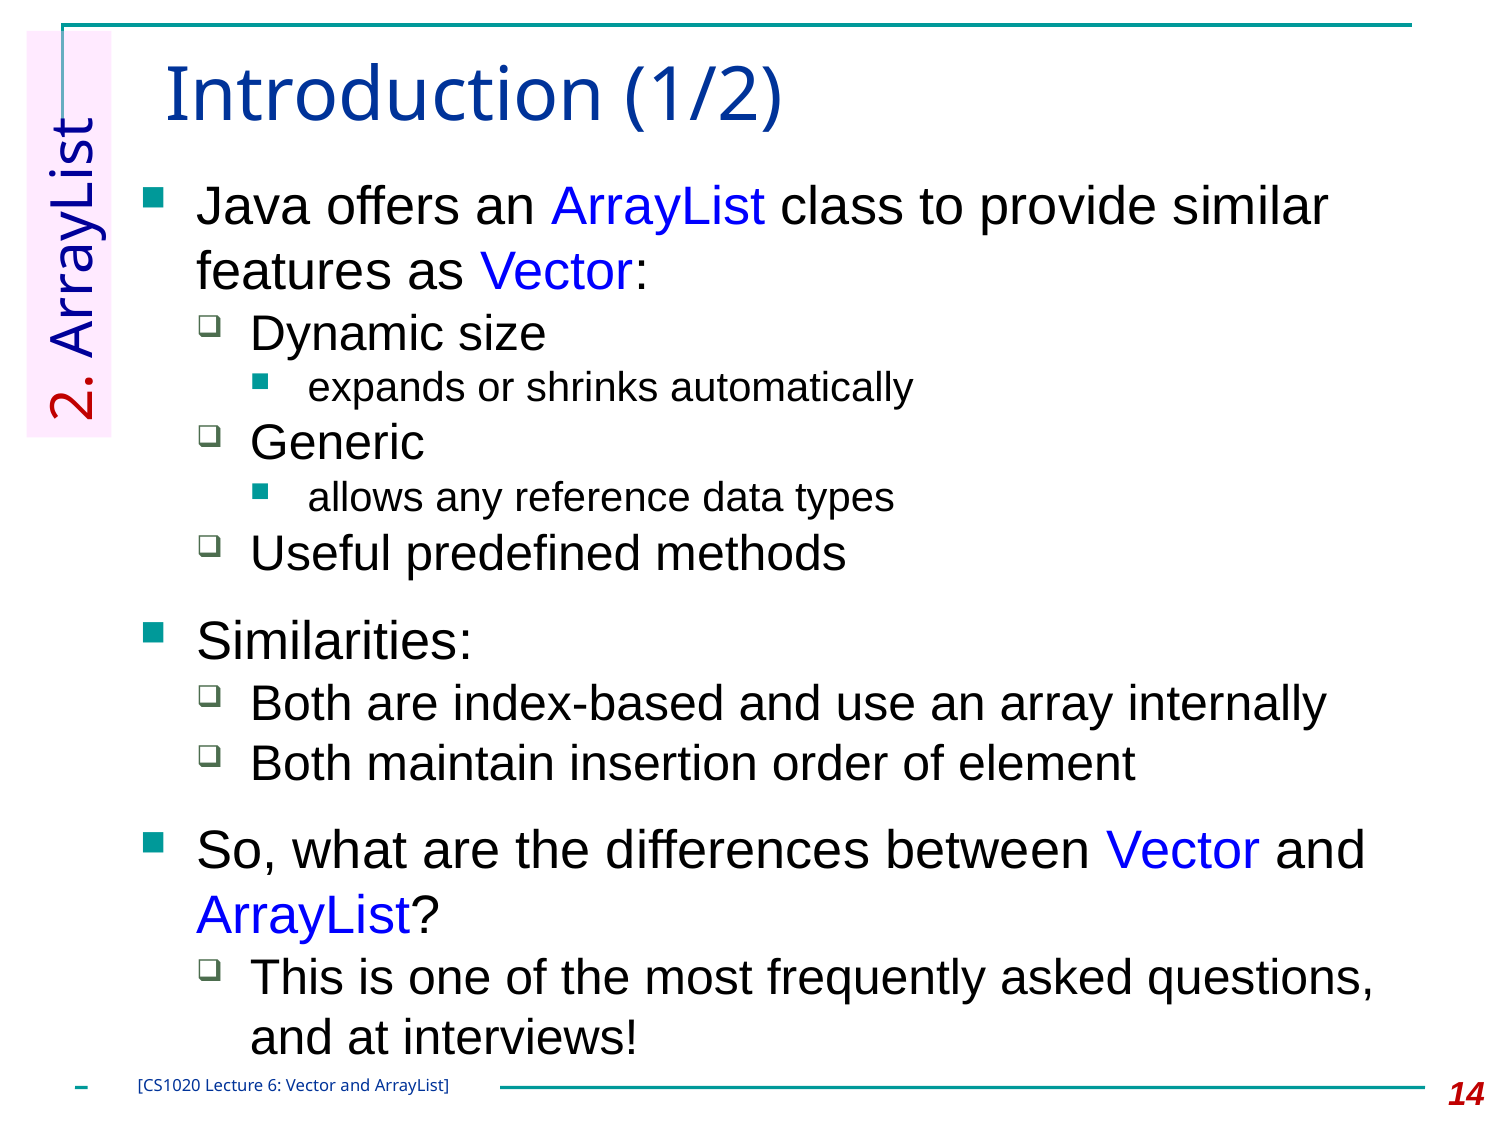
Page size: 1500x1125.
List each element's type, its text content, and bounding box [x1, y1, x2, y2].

title Introduction (1/2) [149, 37, 1426, 162]
list Java offers an ArrayList class to provide similar features as Vector: Dynamic size expands or shrinks automatically Generic allows any reference data types Useful predefined methods Similarities: Both are index-based and use an array internally Both maintain insertion order of element So, what are the differences between Vector and ArrayList? This is one of the most frequently asked questions, and at interviews! [124, 162, 1438, 1076]
text_box [CS1020 Lecture 6: Vector and ArrayList] [87, 1074, 500, 1100]
slide_number 14 [1400, 1065, 1500, 1125]
text_box 2. ArrayList [26, 30, 112, 438]
